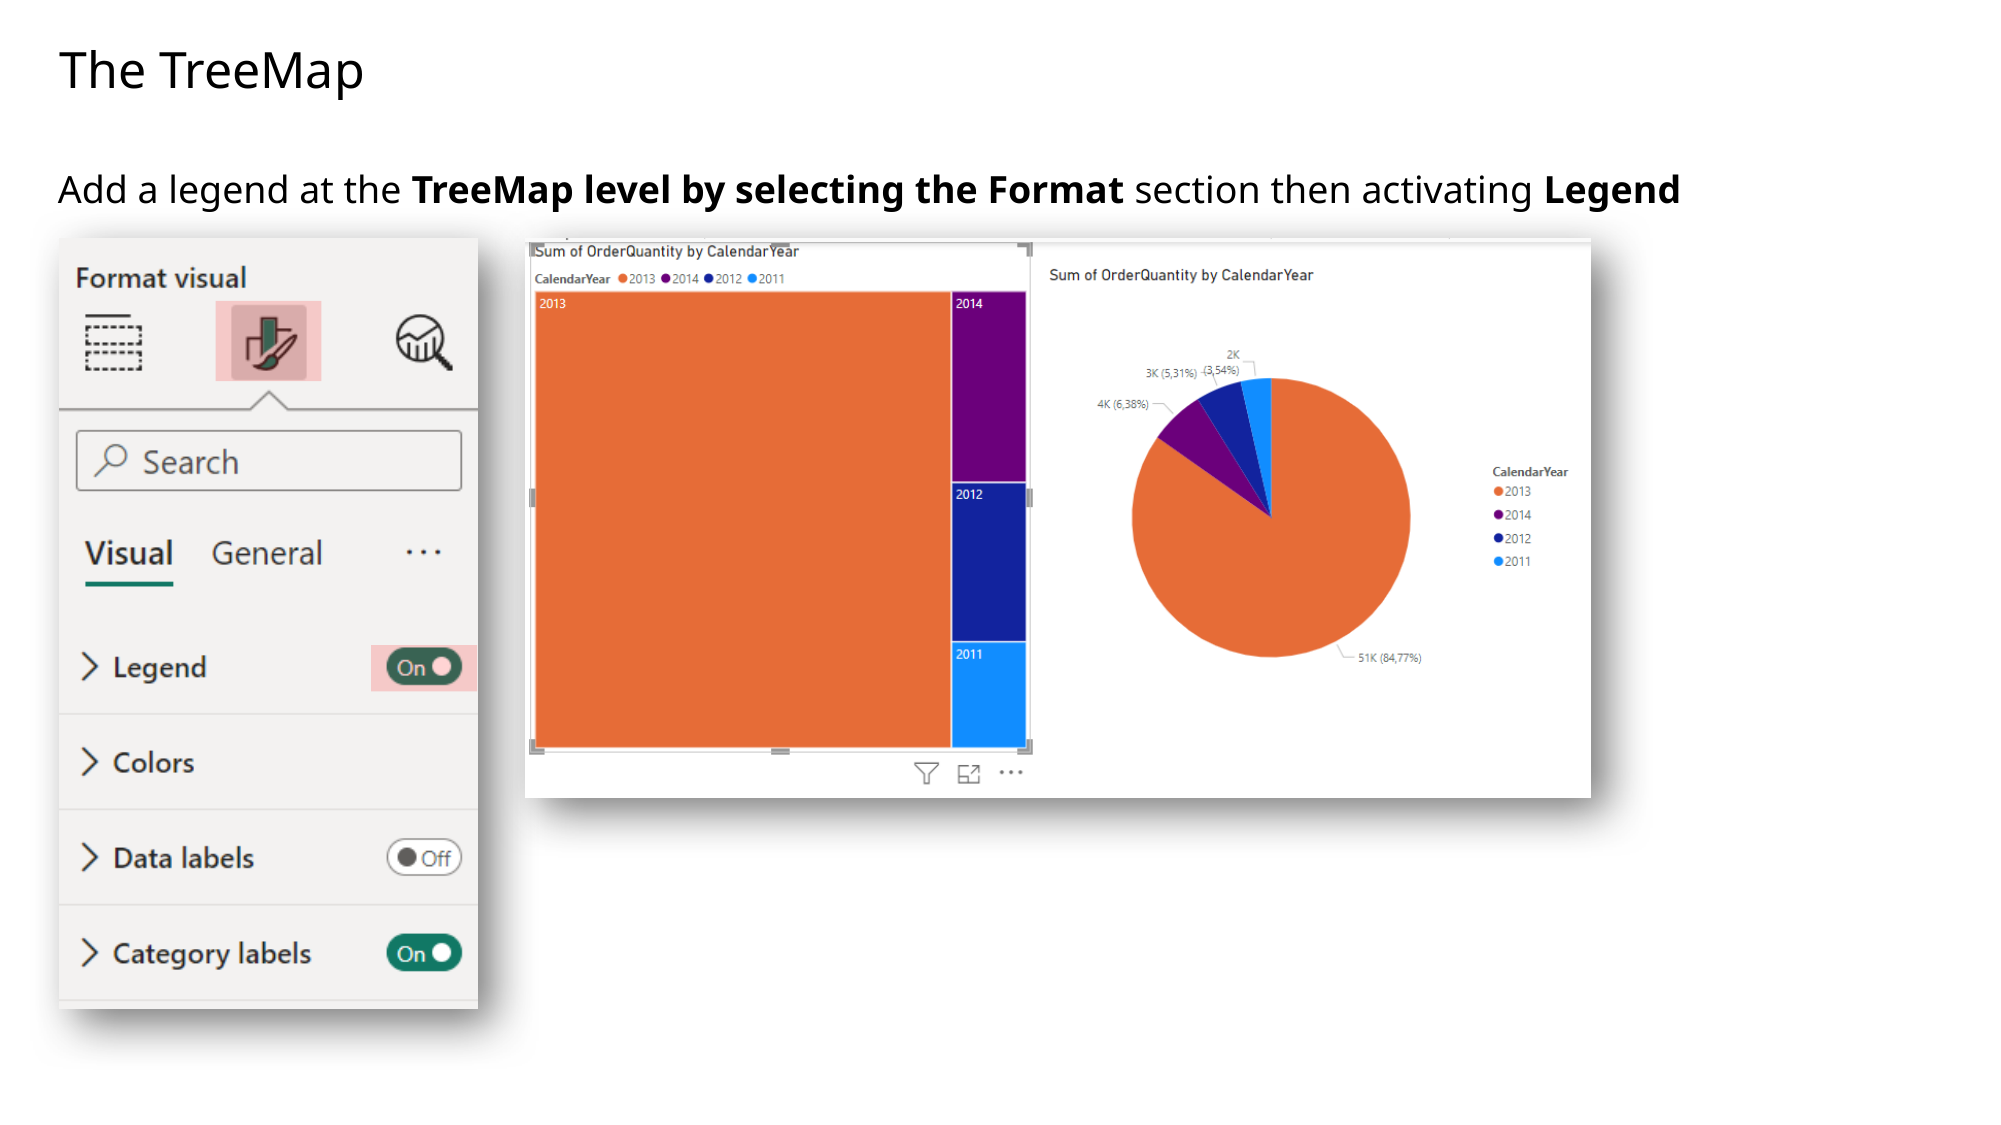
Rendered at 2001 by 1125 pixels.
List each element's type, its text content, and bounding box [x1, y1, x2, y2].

text_box Add a legend at the TreeMap level by selecting the Format section then activating Legend [43, 155, 1755, 219]
text_box The TreeMap [44, 31, 380, 107]
picture [525, 238, 1591, 798]
picture [59, 238, 478, 1009]
